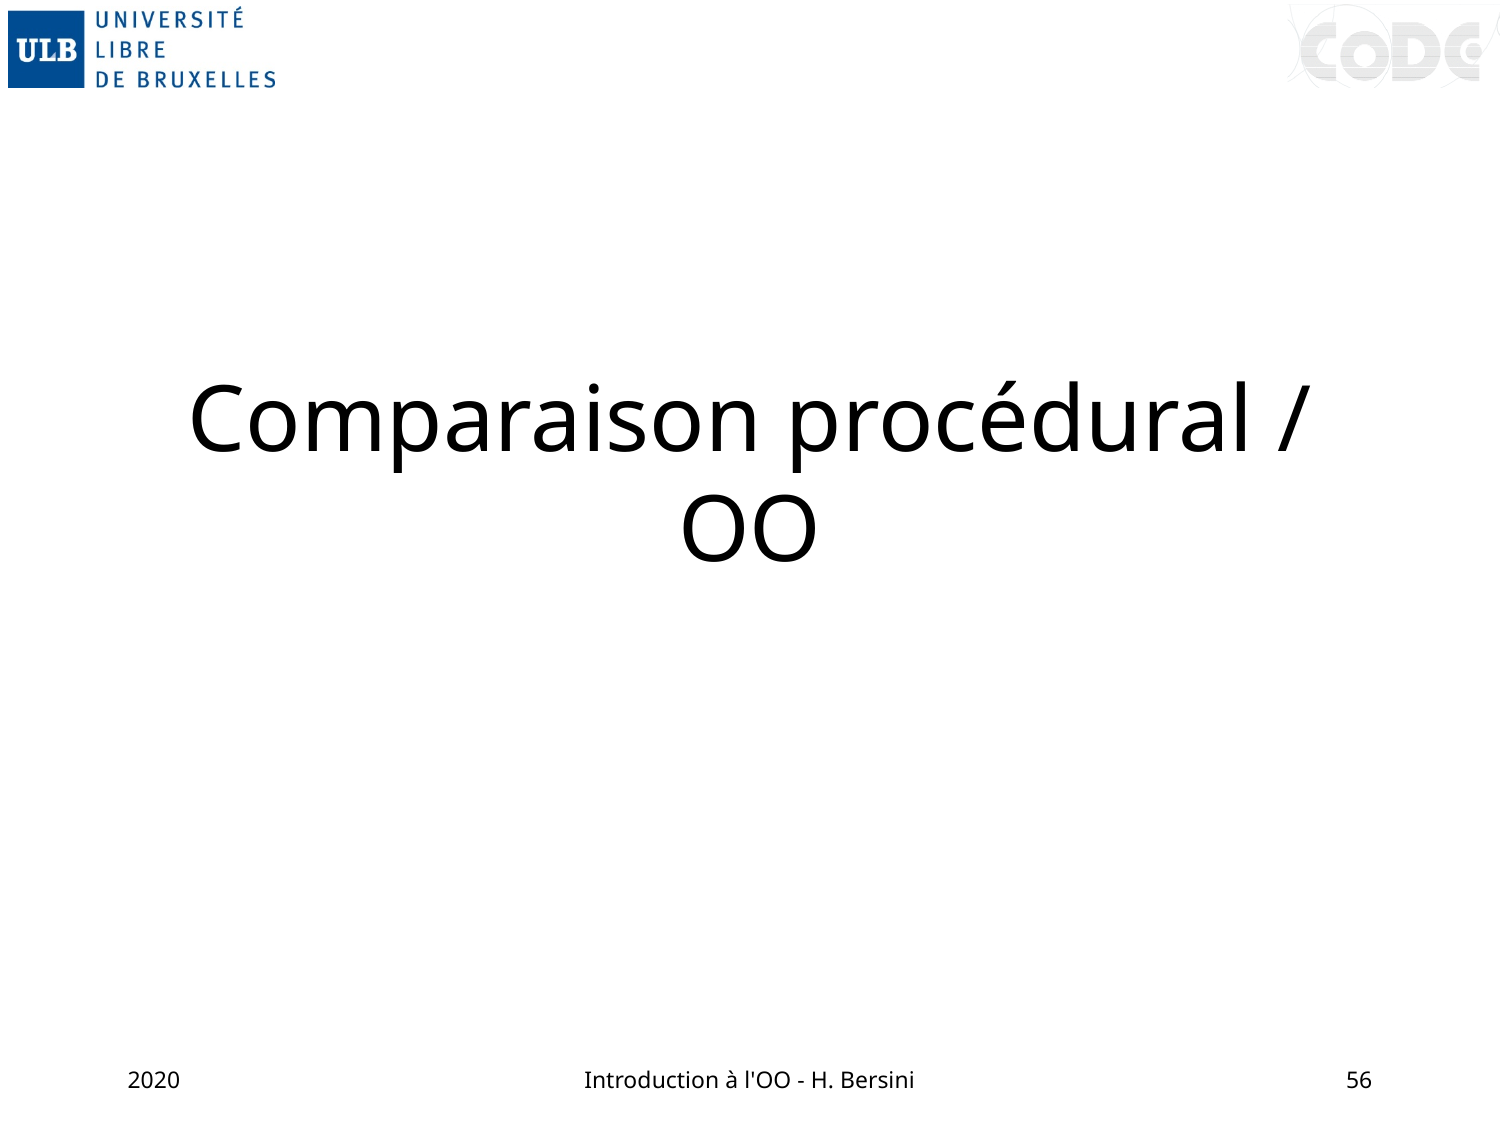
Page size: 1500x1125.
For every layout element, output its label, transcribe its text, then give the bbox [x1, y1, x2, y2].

slide_number 56 [1074, 1058, 1388, 1101]
picture [1287, 4, 1500, 88]
footer Introduction à l'OO - H. Bersini [512, 1058, 988, 1101]
title Comparaison procédural / OO [112, 349, 1388, 591]
slide_number 2020 [112, 1058, 426, 1101]
picture [8, 6, 275, 88]
